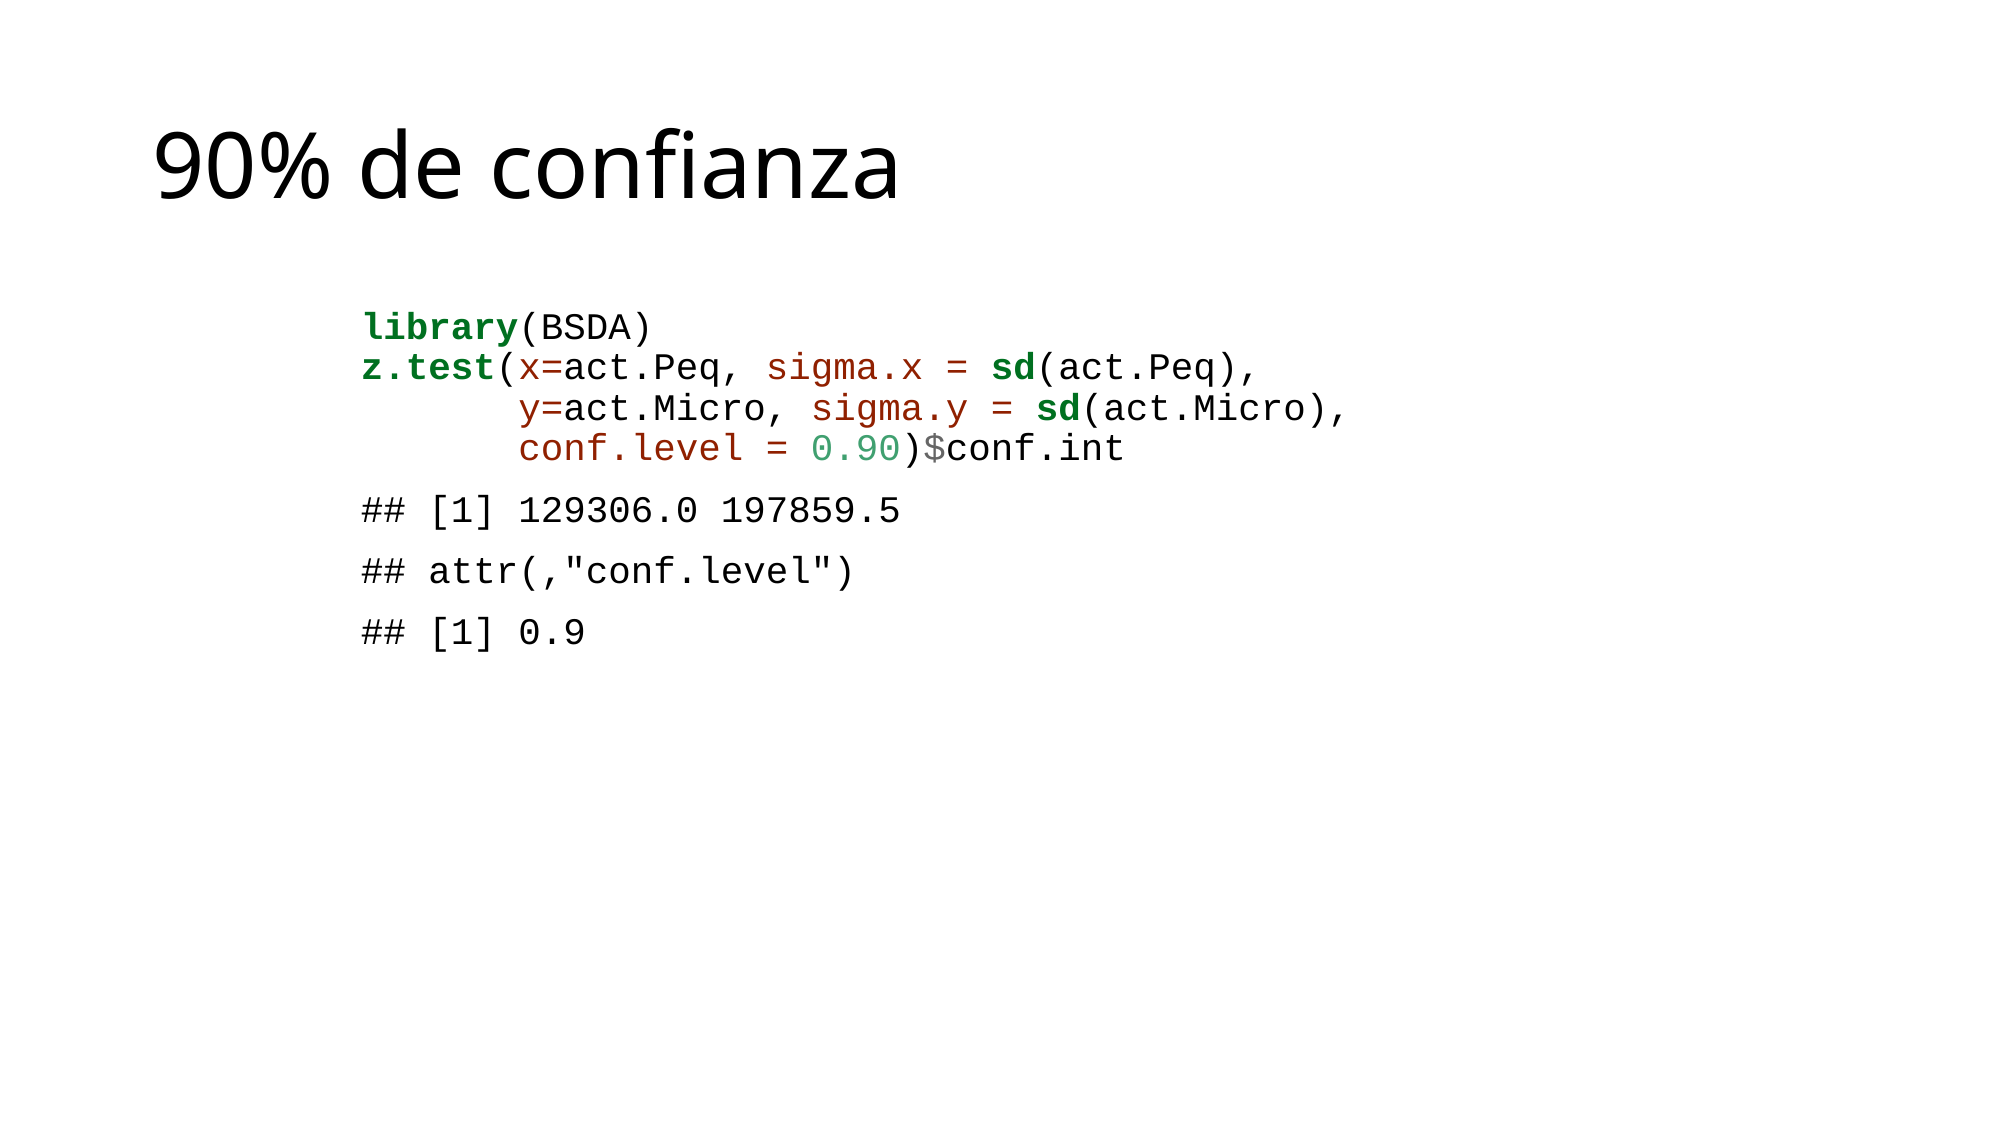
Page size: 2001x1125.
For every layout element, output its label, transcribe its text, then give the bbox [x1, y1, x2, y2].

title 90% de confianza [137, 59, 1863, 278]
list library(BSDA) z.test(x=act.Peq, sigma.x = sd(act.Peq), y=act.Micro, sigma.y = sd(act.Micro), conf.level = 0.90)$conf.int ## [1] 129306.0 197859.5 ## attr(,"conf.level") ## [1] 0.9 [137, 299, 1863, 1014]
